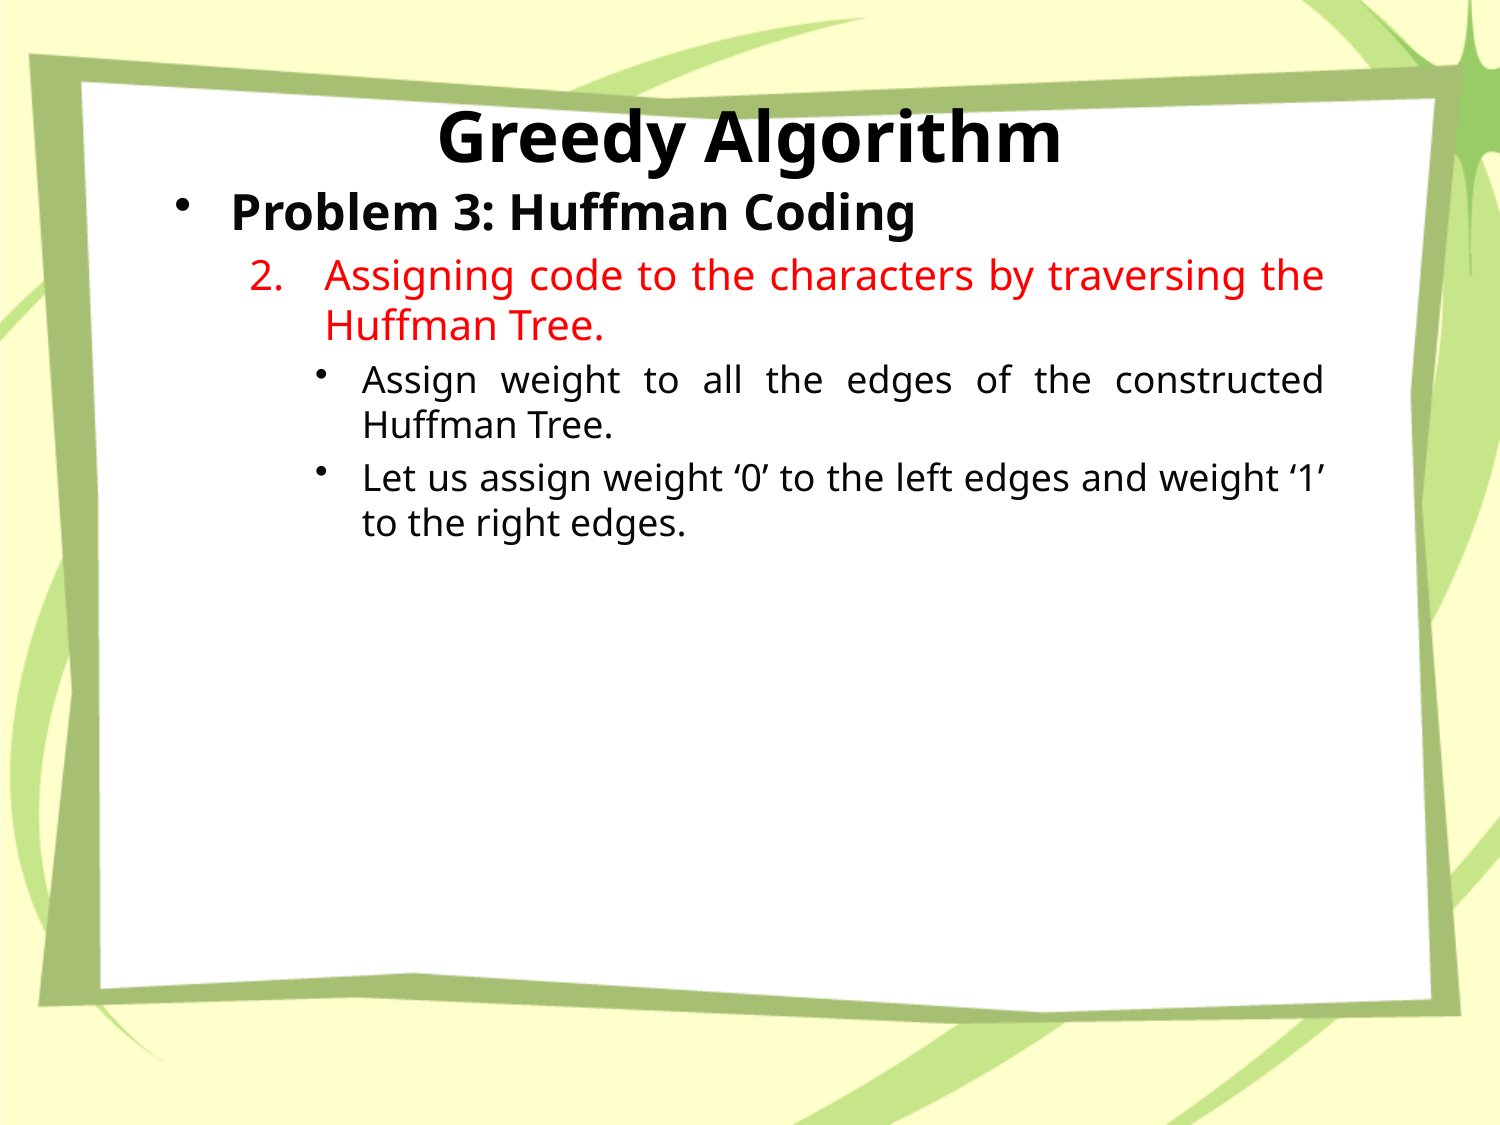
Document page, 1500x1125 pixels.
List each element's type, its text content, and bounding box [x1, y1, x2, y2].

picture [0, 0, 1500, 1125]
text_box Problem 3: Huffman Coding Assigning code to the characters by traversing the Huffman Tree. Assign weight to all the edges of the constructed Huffman Tree. Let us assign weight ‘0’ to the left edges and weight ‘1’ to the right edges. [159, 172, 1341, 848]
title Greedy Algorithm [75, 75, 1425, 194]
